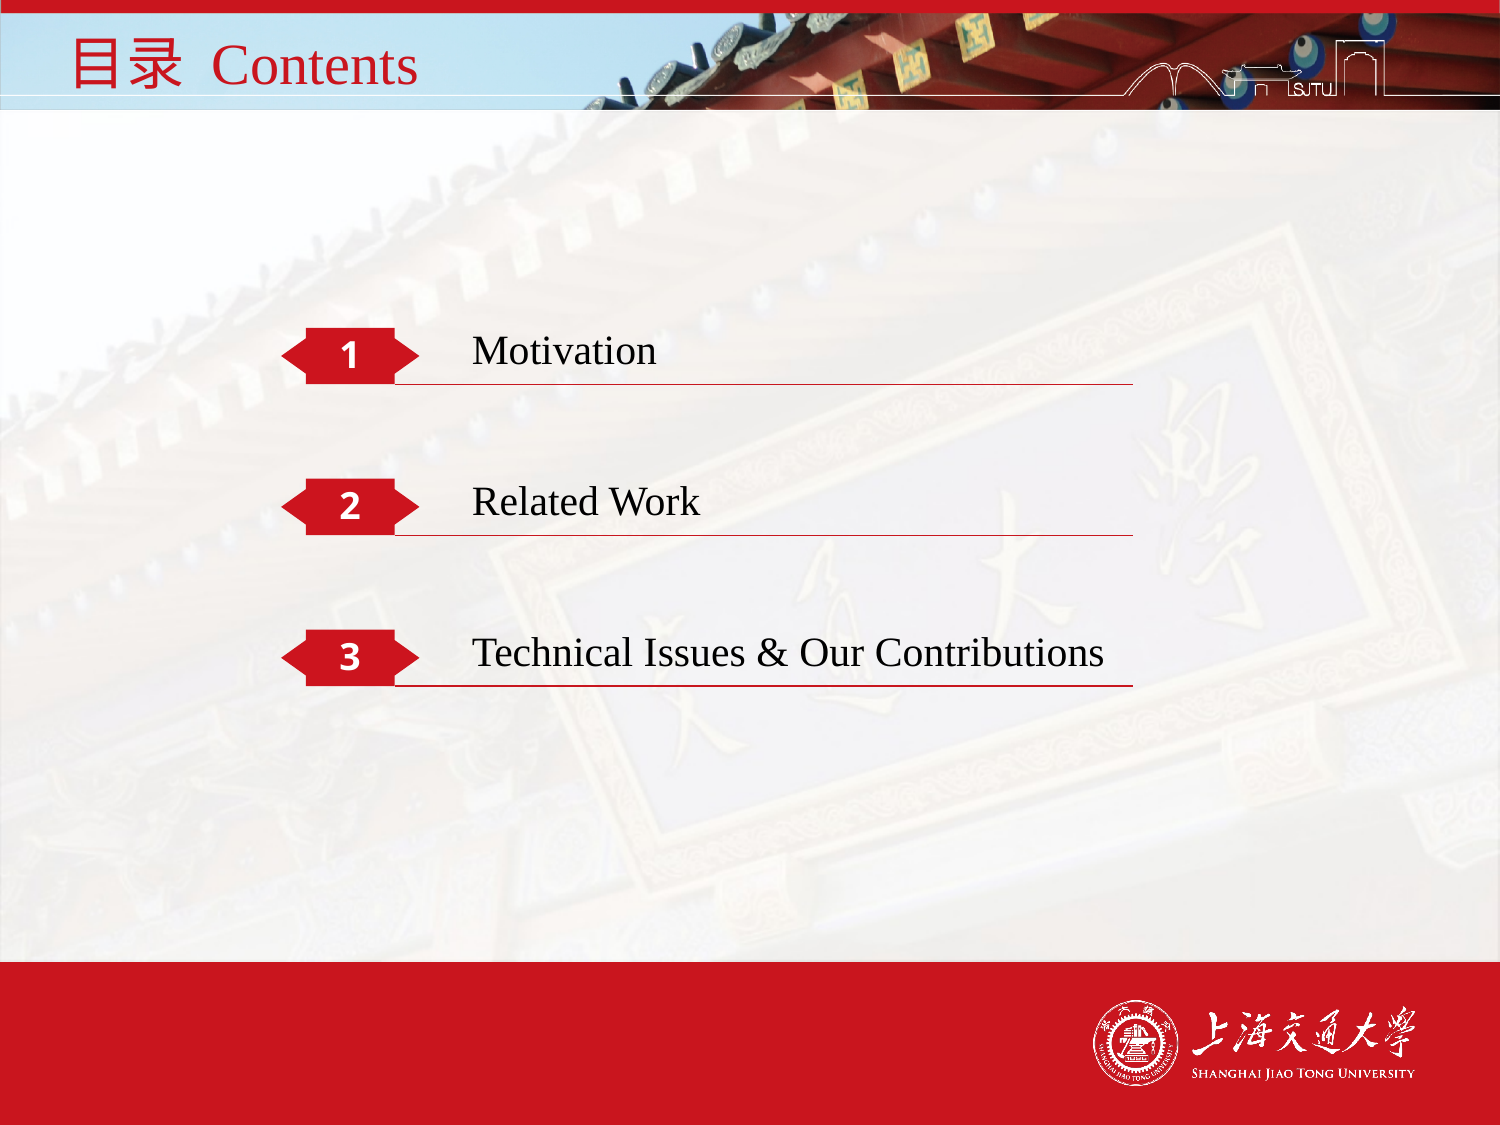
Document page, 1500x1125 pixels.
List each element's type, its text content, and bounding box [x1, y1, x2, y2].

text_box Related Work [457, 466, 1177, 532]
picture [0, 111, 1500, 962]
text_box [281, 317, 420, 391]
text_box Motivation [457, 315, 1177, 381]
text_box Technical Issues & Our Contributions [457, 617, 1177, 683]
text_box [281, 468, 420, 541]
title 目录 Contents [53, 38, 1116, 94]
picture [0, 0, 1500, 110]
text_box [281, 619, 420, 692]
picture [1093, 1000, 1415, 1086]
